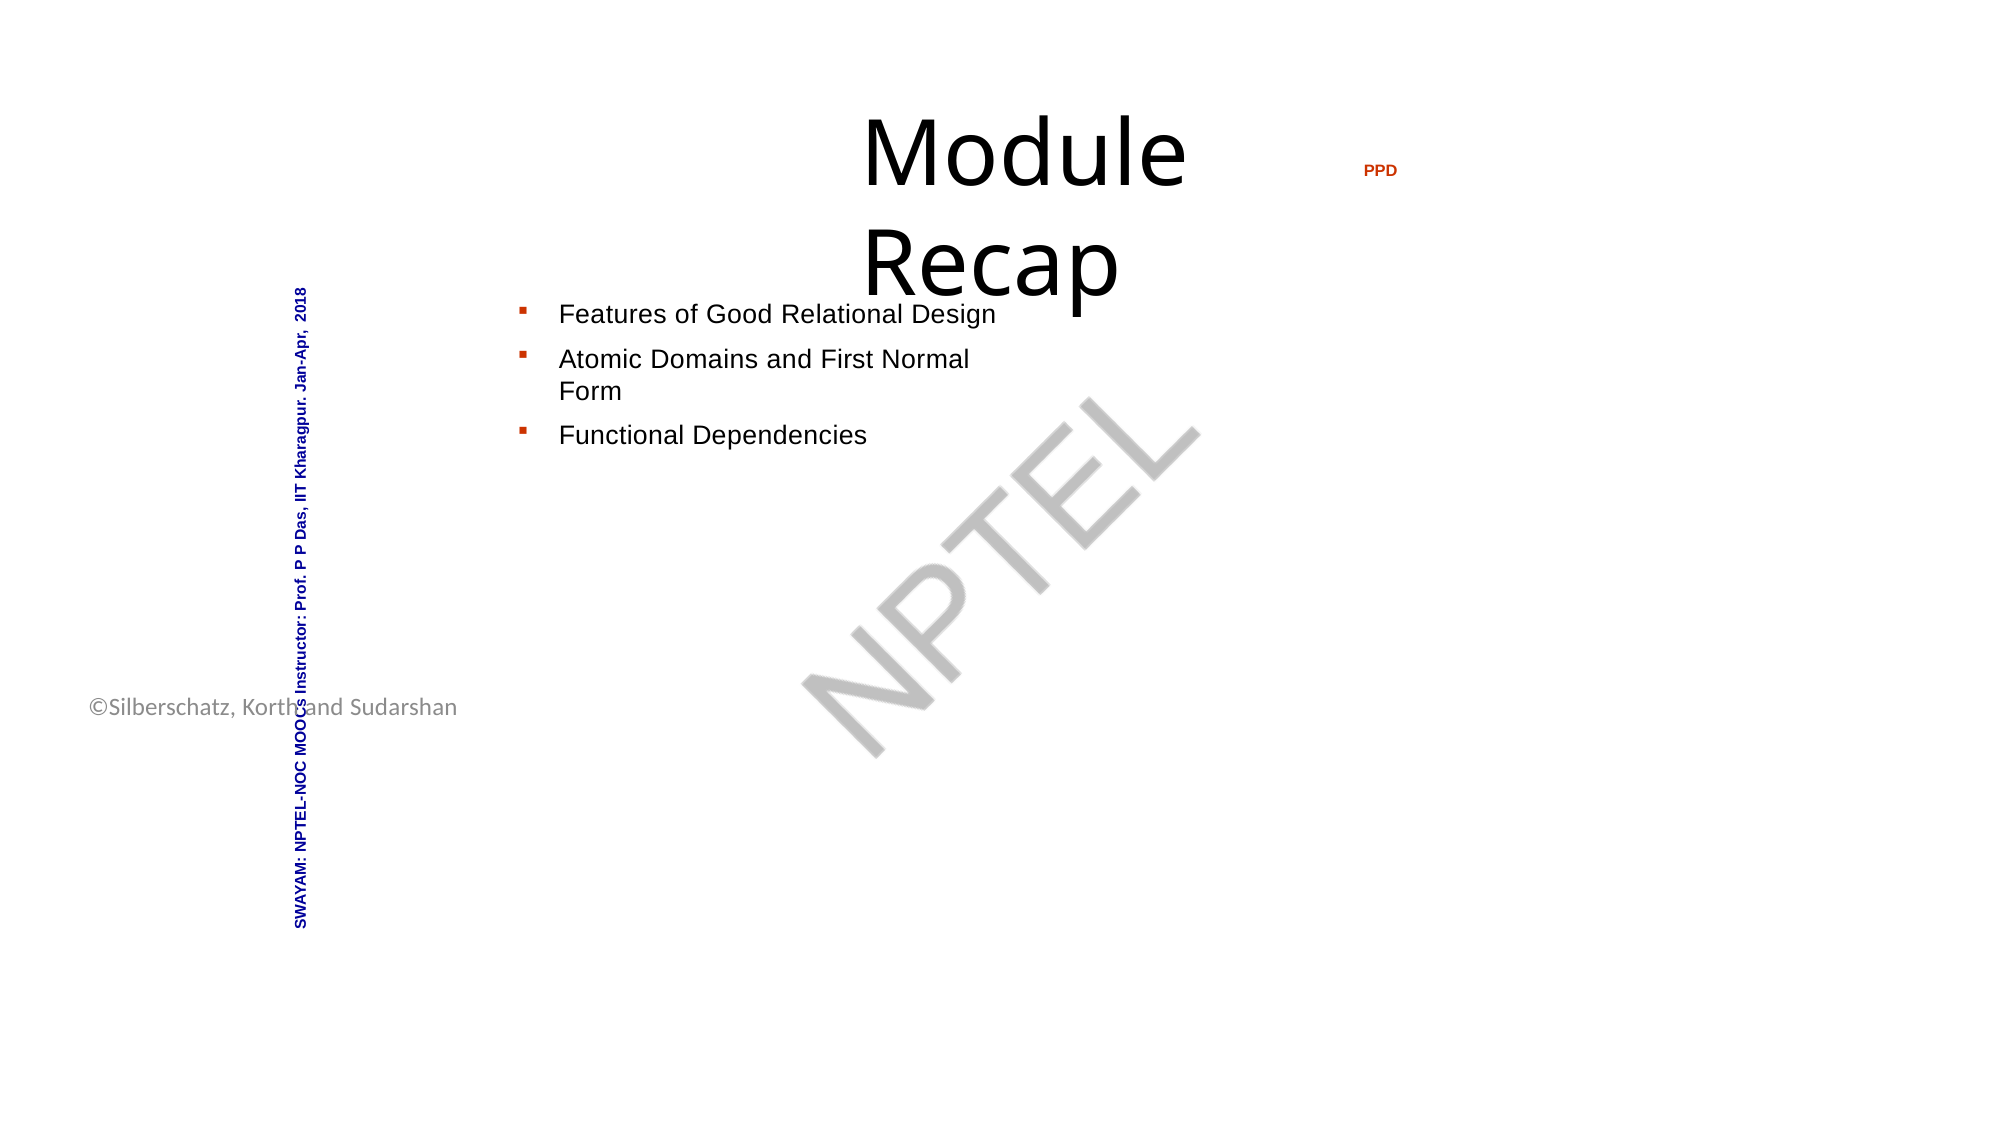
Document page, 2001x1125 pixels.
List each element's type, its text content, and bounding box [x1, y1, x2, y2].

text_box SWAYAM: NPTEL-NOC MOOCs Instructor: Prof. P P Das, IIT Kharagpur. Jan-Apr, 2018 [290, 276, 310, 932]
text_box [773, 336, 1227, 789]
text_box PPD [1361, 157, 1400, 180]
title Module Recap [858, 91, 1192, 314]
text_box Features of Good Relational Design Atomic Domains and First Normal Form Functional Dependencies [515, 283, 1040, 450]
